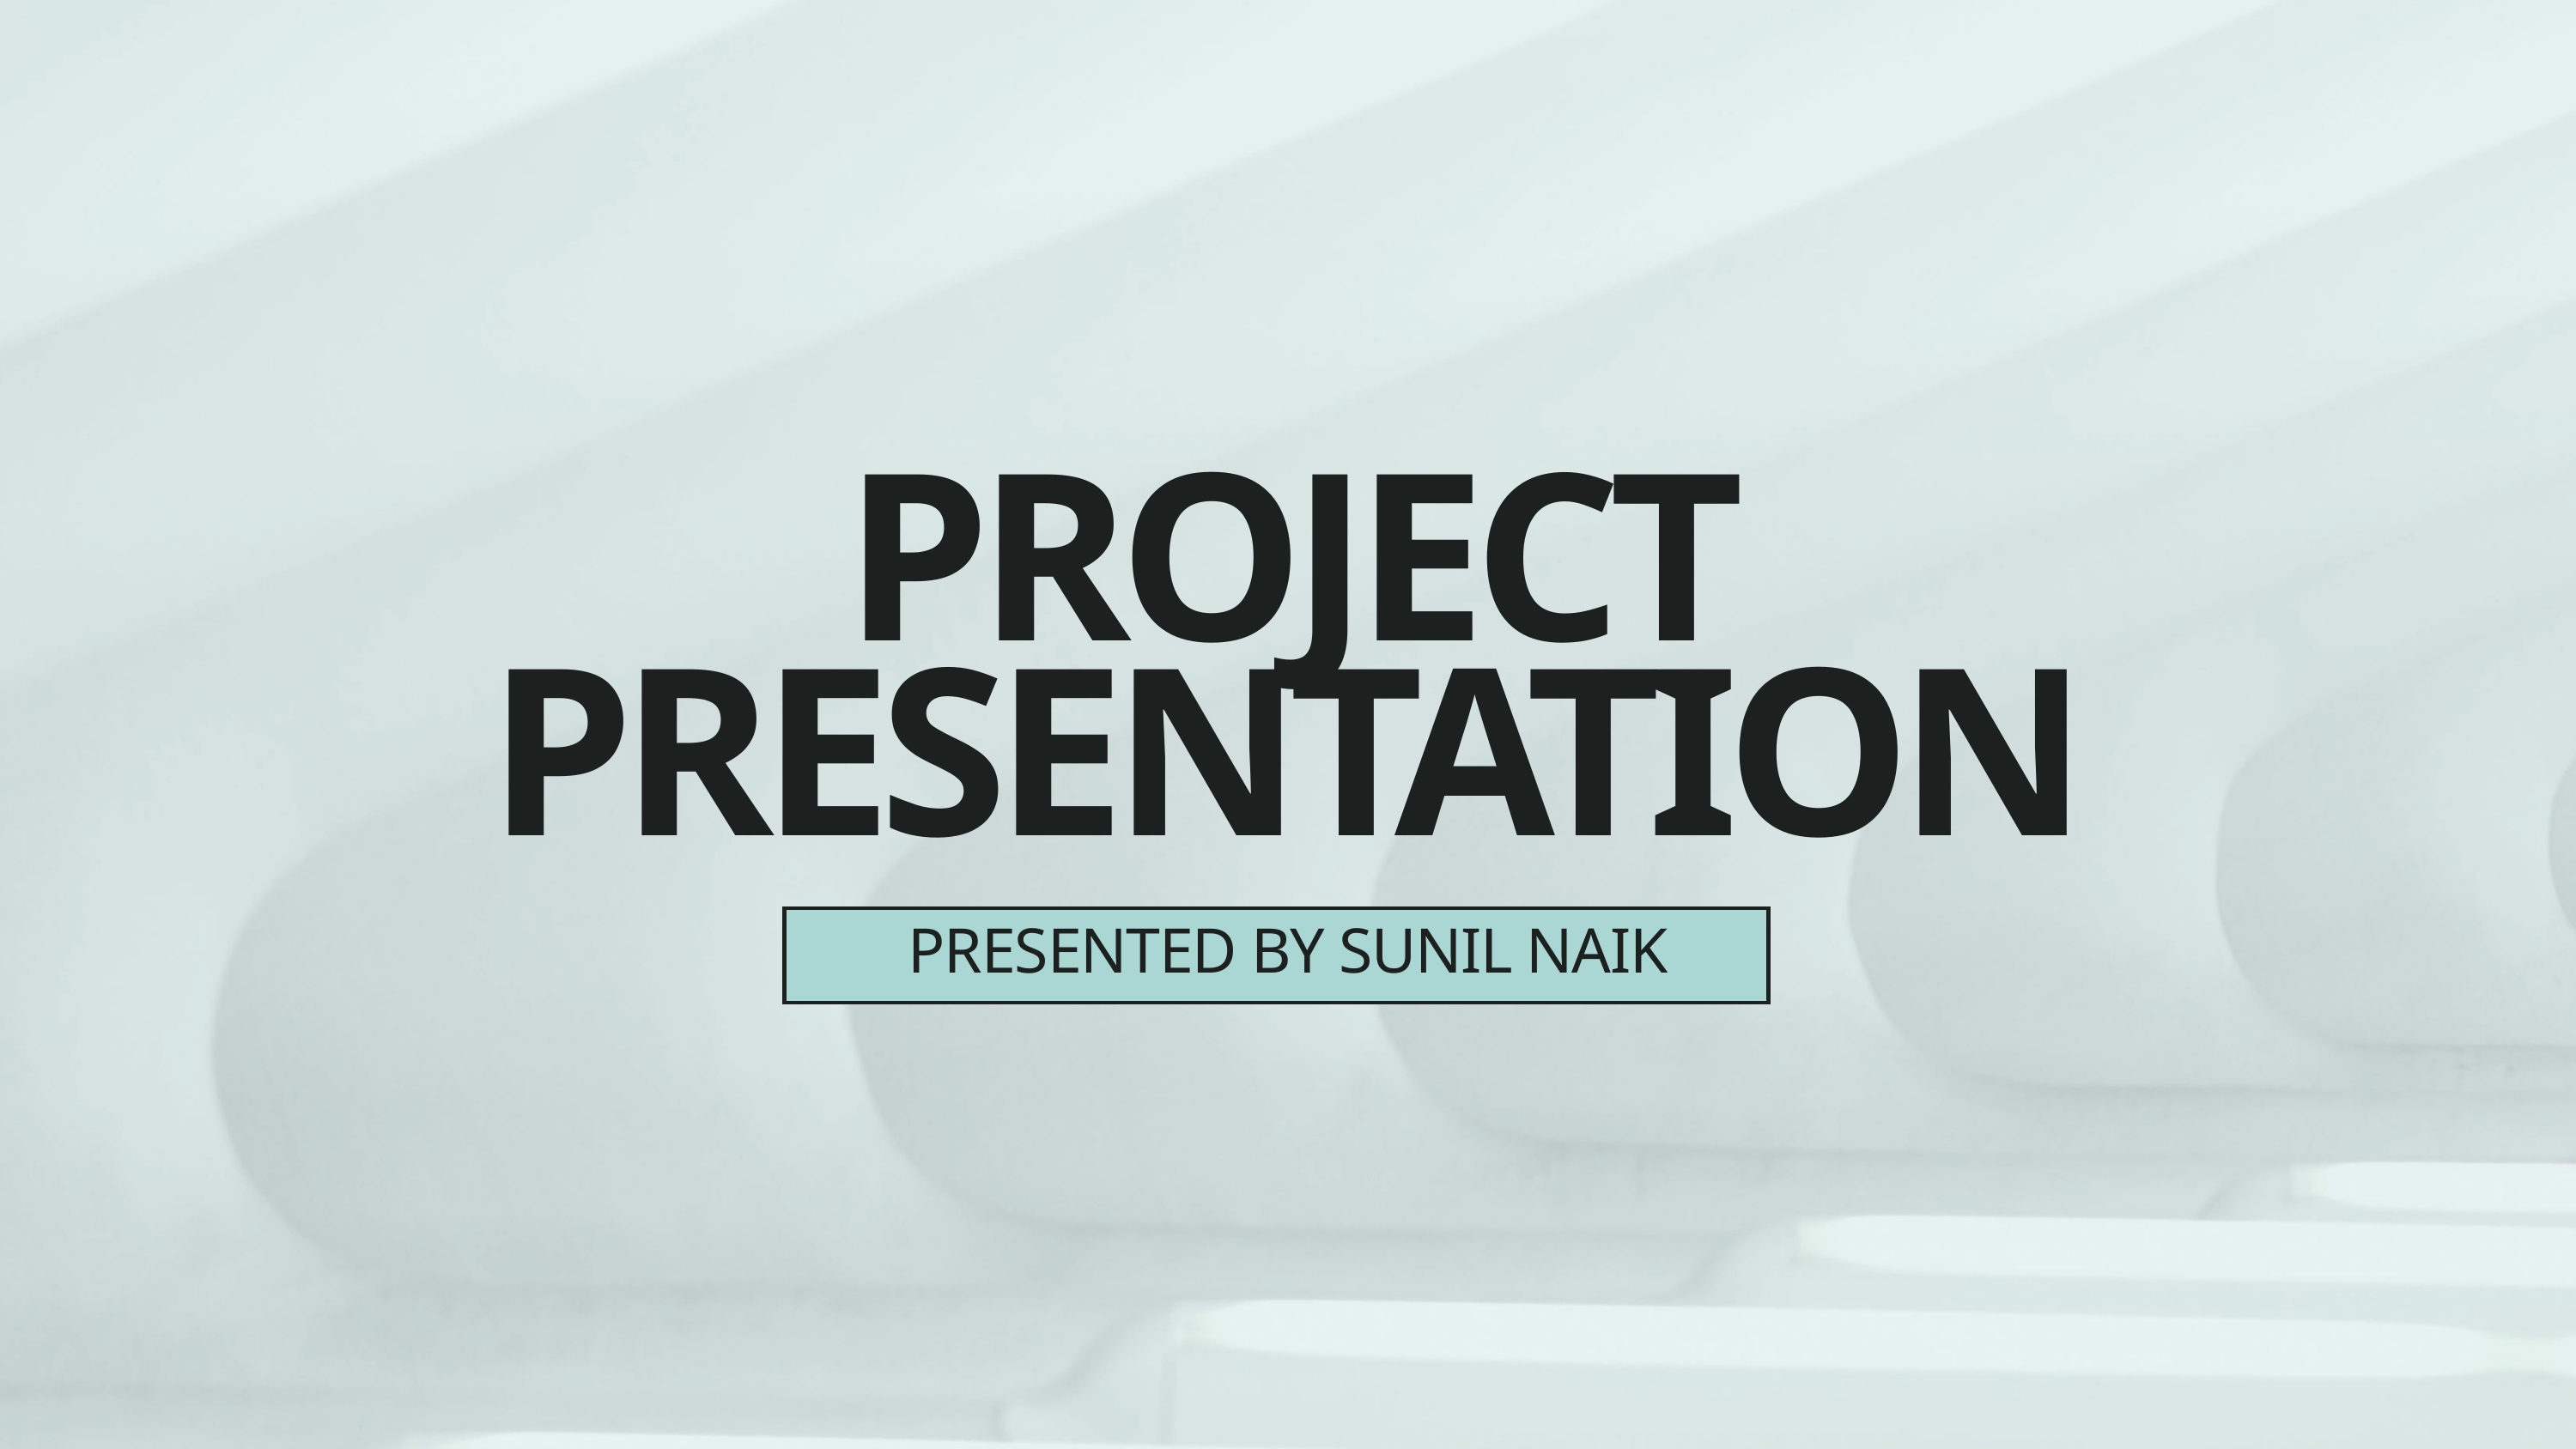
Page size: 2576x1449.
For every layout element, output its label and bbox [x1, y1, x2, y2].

text_box [784, 907, 1769, 1003]
text_box [0, 0, 2576, 1449]
